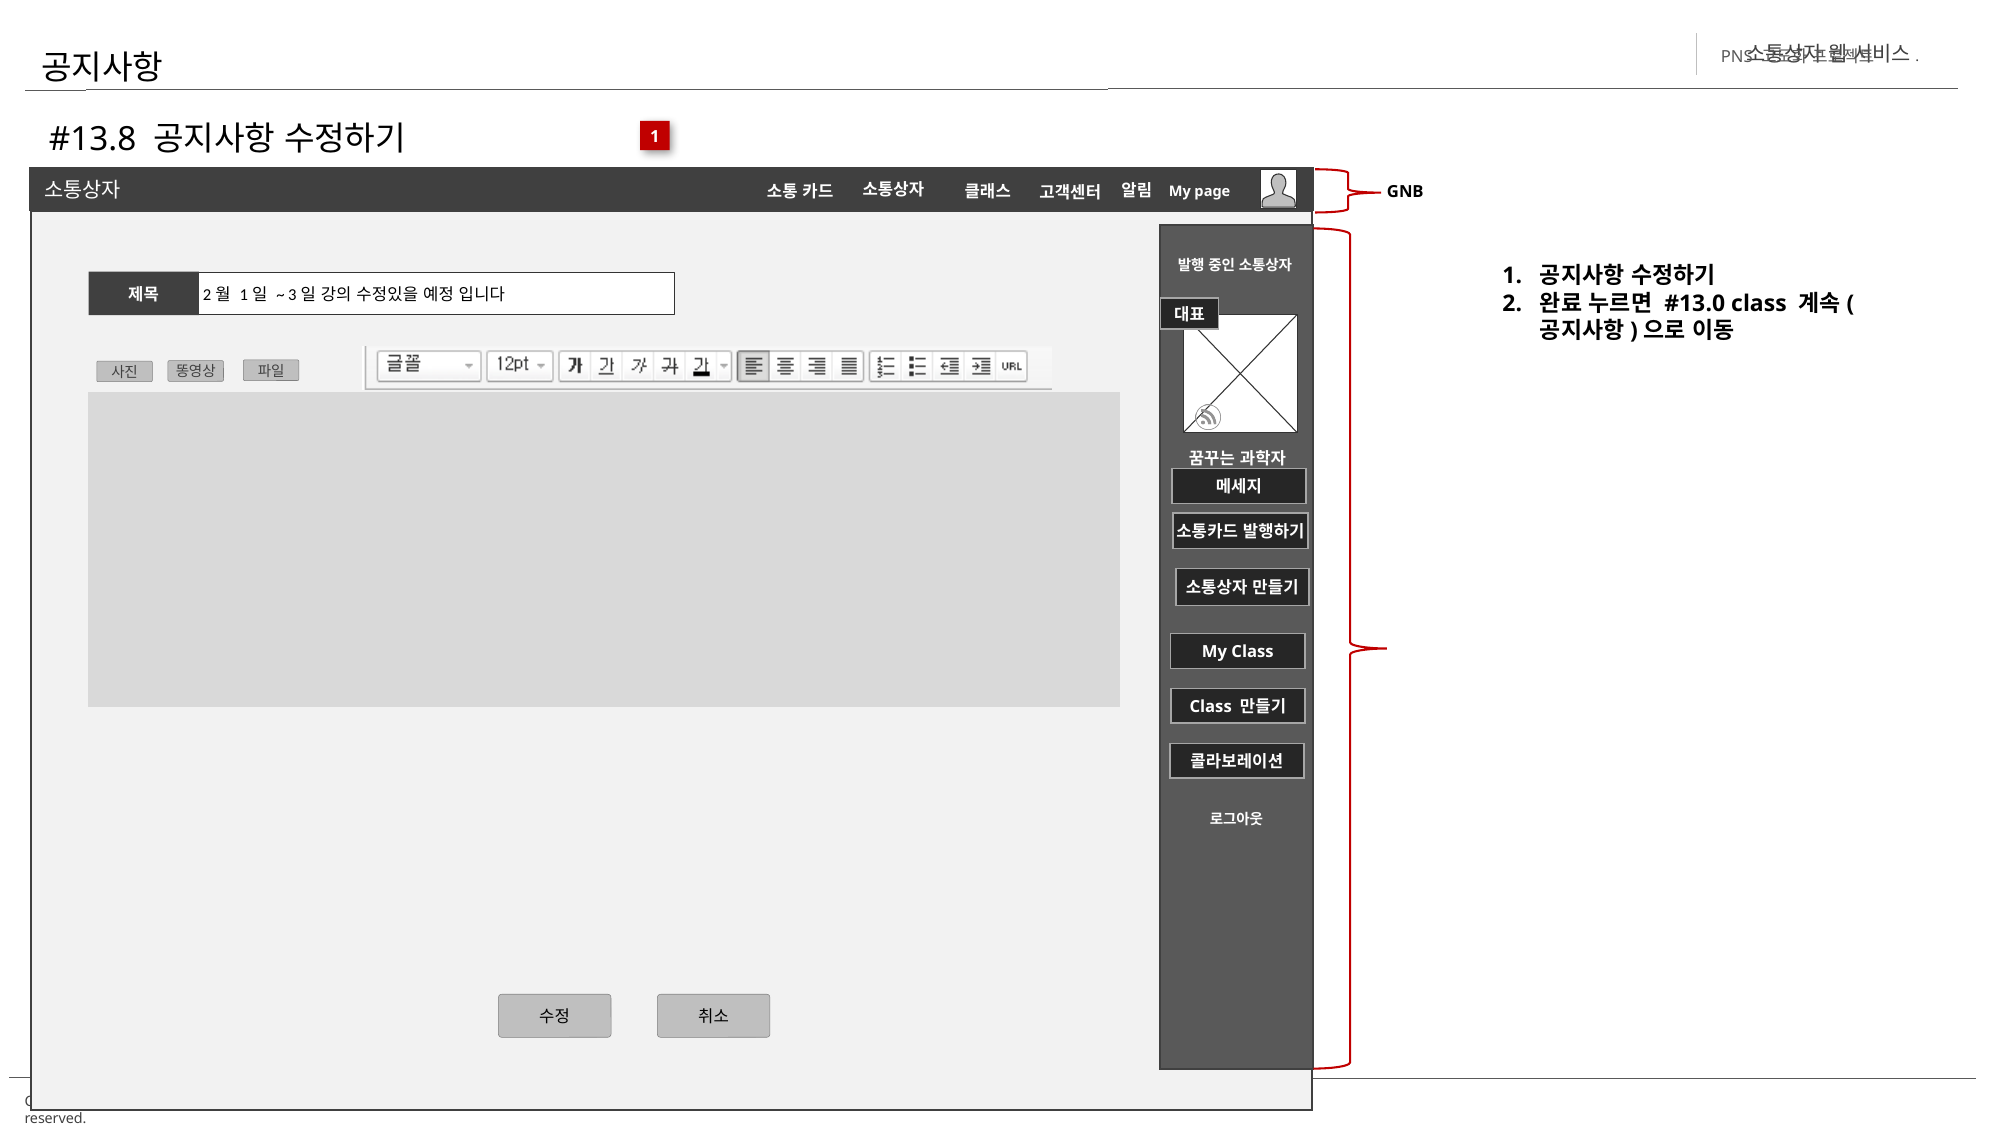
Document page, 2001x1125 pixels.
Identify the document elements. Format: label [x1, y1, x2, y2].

picture [362, 346, 1052, 390]
text_box [640, 120, 670, 151]
text_box [1501, 154, 1910, 477]
text_box [34, 110, 422, 165]
text_box [26, 39, 179, 94]
text_box [1682, 37, 1914, 73]
text_box [29, 167, 1484, 1111]
picture [1195, 404, 1221, 430]
text_box [1315, 165, 1494, 214]
